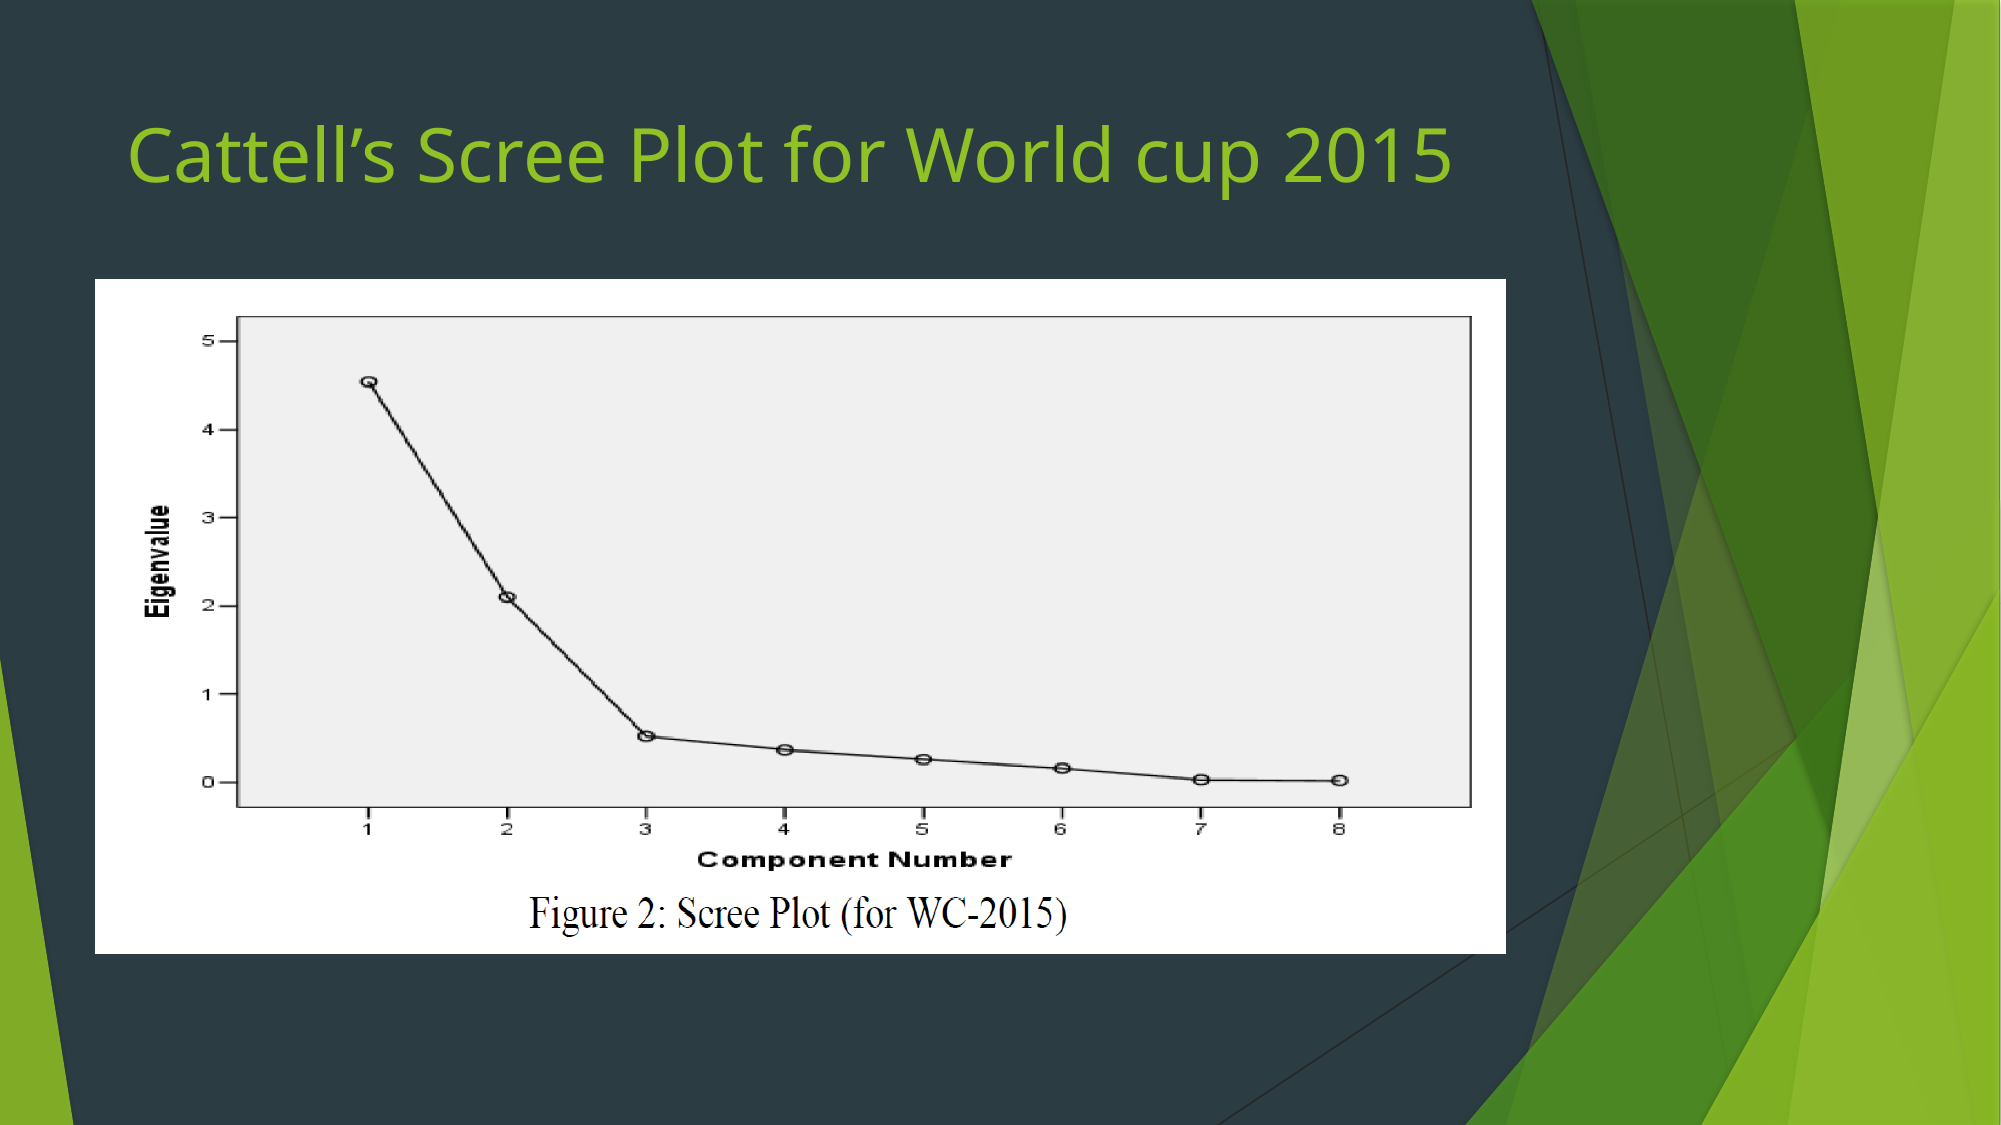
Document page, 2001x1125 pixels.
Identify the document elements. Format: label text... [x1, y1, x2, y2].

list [95, 278, 1507, 955]
title Cattell’s Scree Plot for World cup 2015 [111, 99, 1522, 317]
